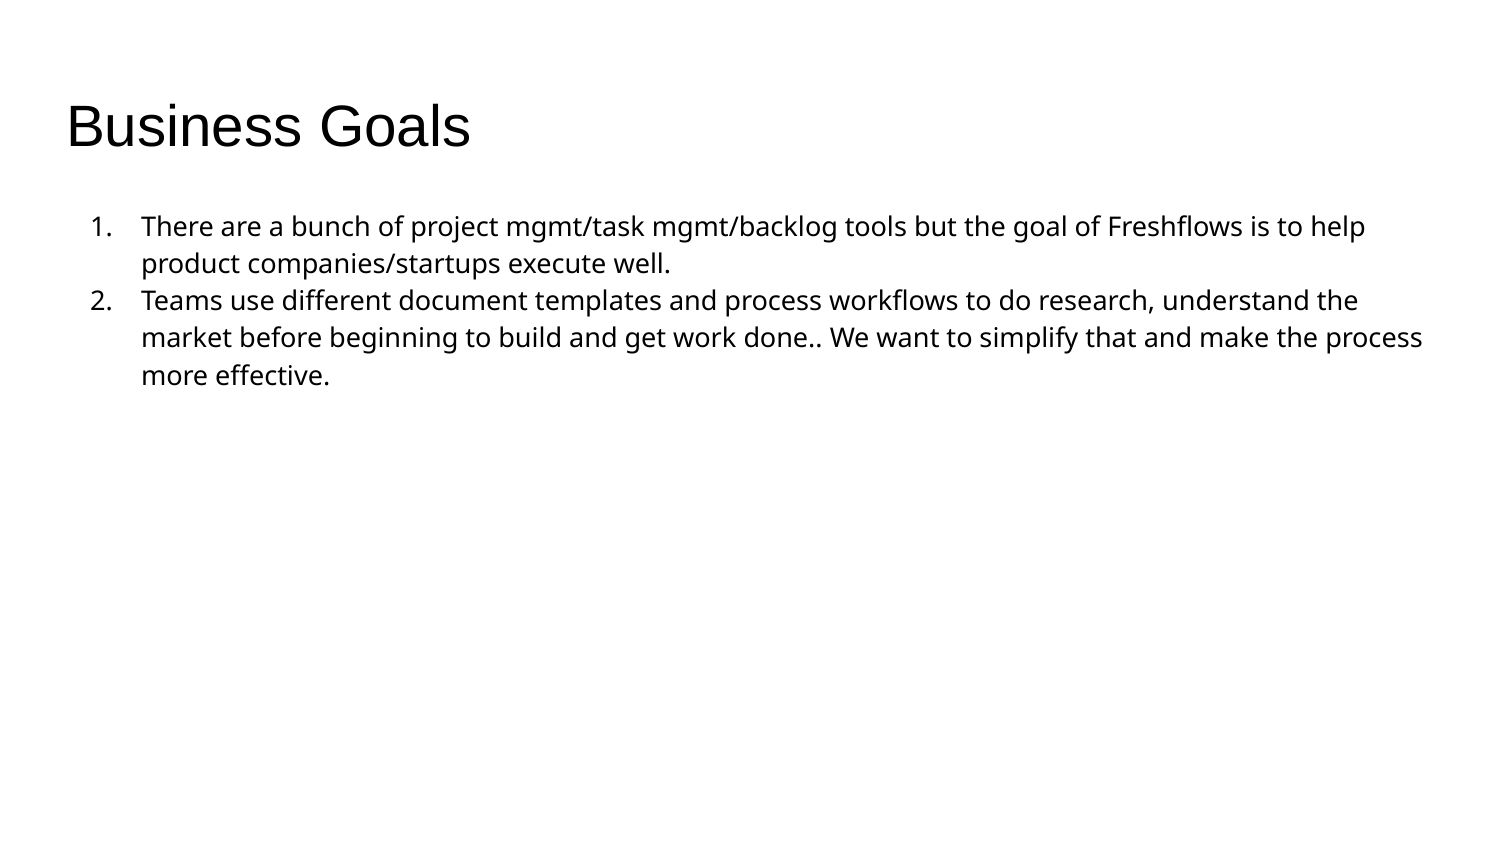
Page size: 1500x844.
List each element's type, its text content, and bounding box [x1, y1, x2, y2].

list There are a bunch of project mgmt/task mgmt/backlog tools but the goal of Freshflows is to help product companies/startups execute well. Teams use different document templates and process workflows to do research, understand the market before beginning to build and get work done.. We want to simplify that and make the process more effective. [51, 189, 1449, 750]
title Business Goals [51, 72, 1449, 167]
